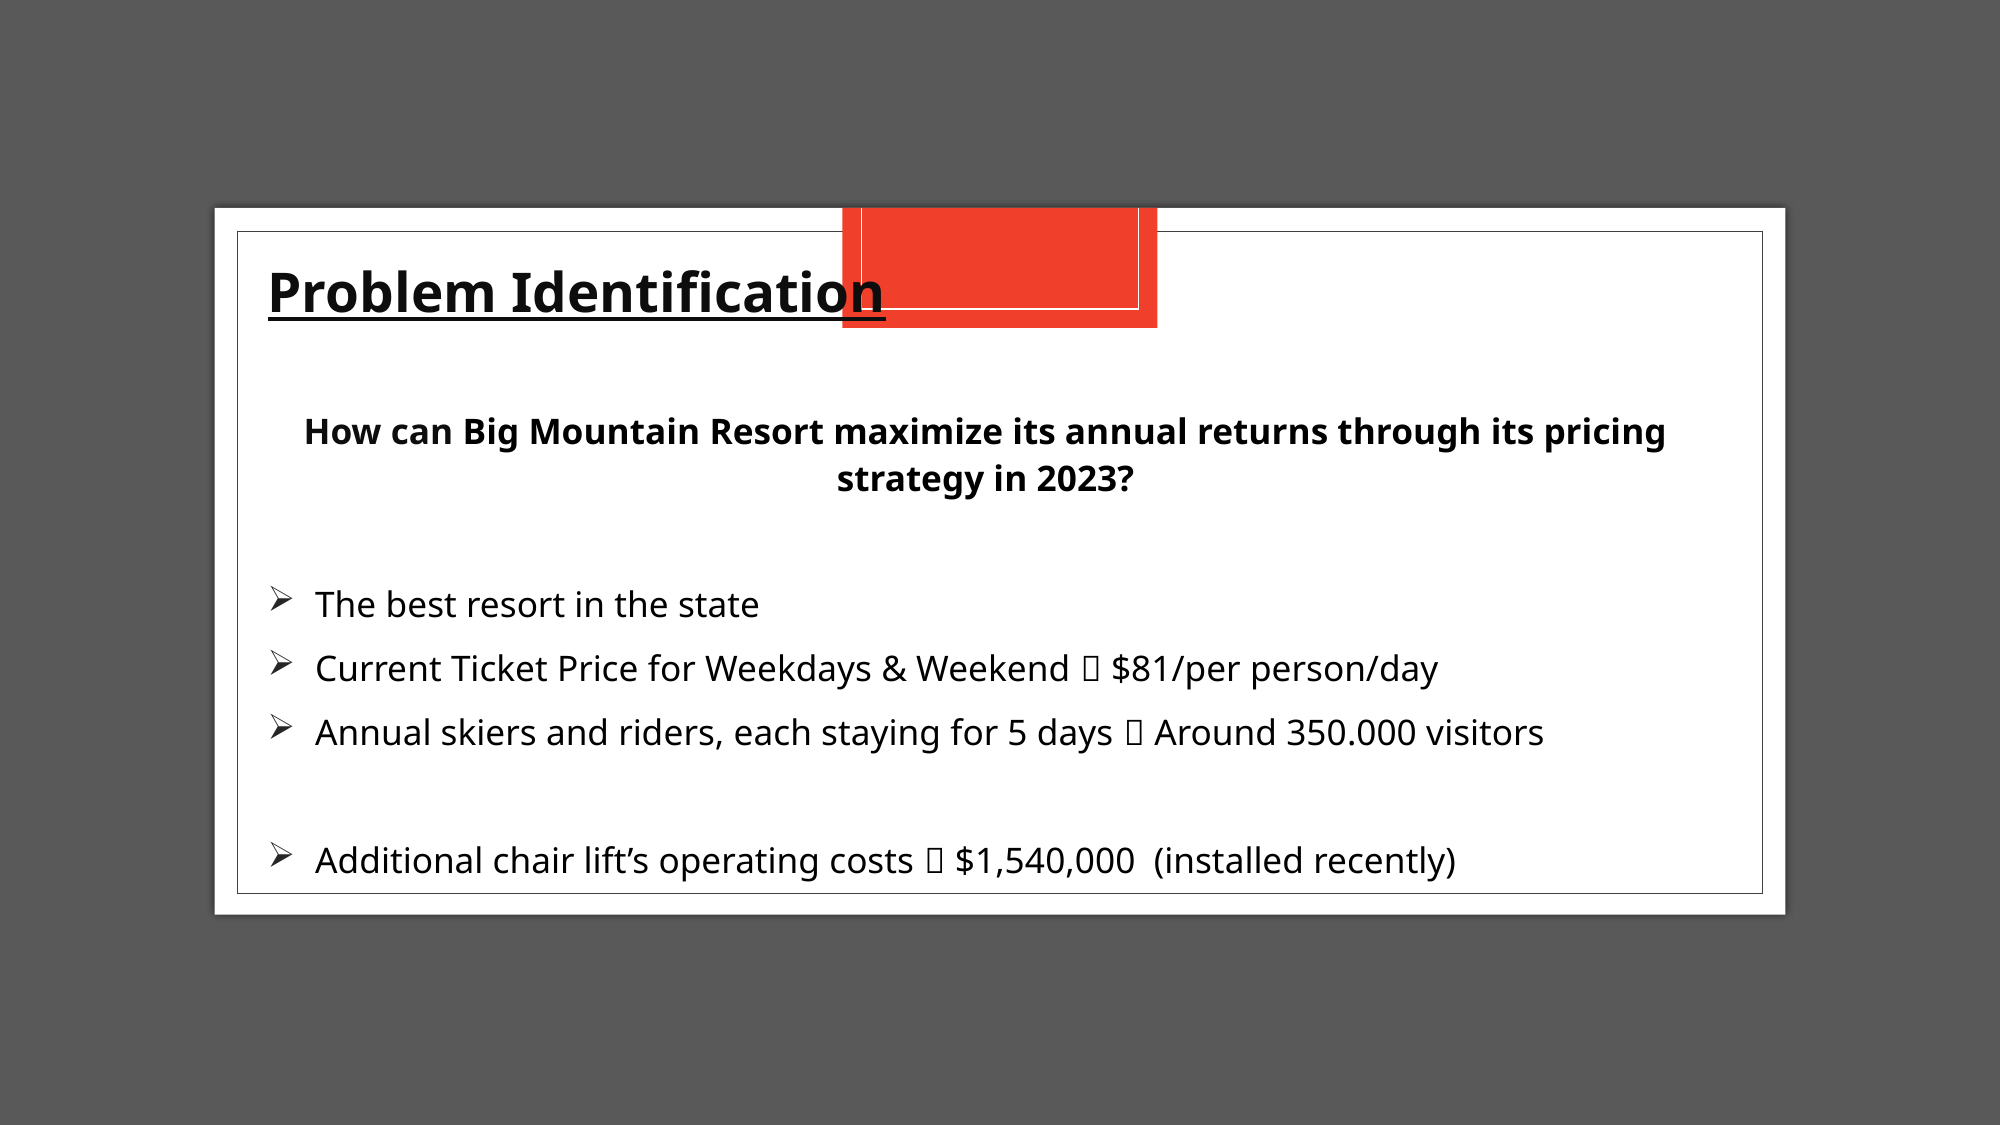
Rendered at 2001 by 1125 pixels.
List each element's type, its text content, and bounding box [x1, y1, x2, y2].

list Problem Identification How can Big Mountain Resort maximize its annual returns through its pricing strategy in 2023? The best resort in the state Current Ticket Price for Weekdays & Weekend  $81/per person/day Annual skiers and riders, each staying for 5 days  Around 350.000 visitors Additional chair lift’s operating costs  $1,540,000 (installed recently) [252, 244, 1719, 893]
